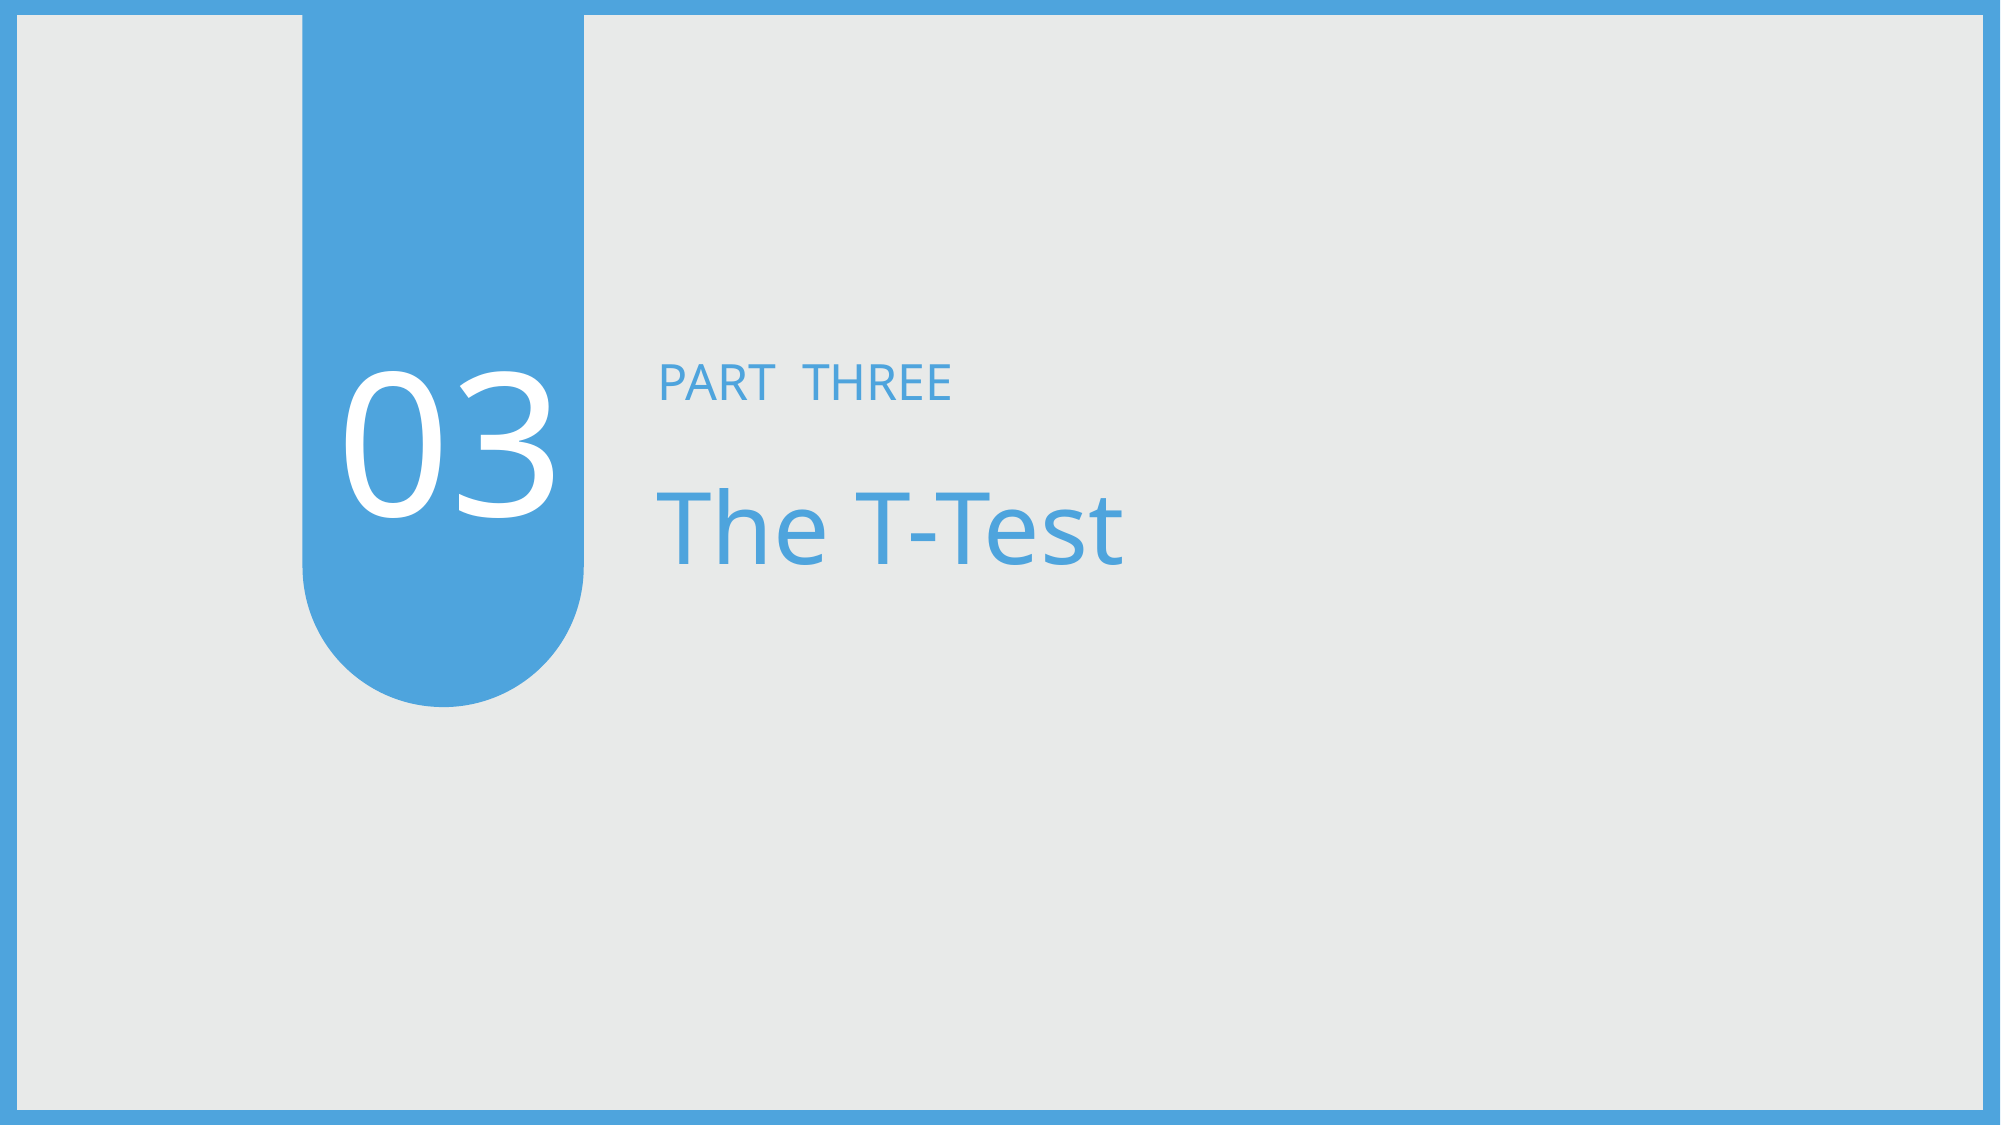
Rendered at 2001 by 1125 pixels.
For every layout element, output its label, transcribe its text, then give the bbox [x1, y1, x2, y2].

list The T-Test [641, 470, 1686, 594]
list 03 [310, 336, 592, 591]
list PART THREE [642, 349, 1431, 413]
